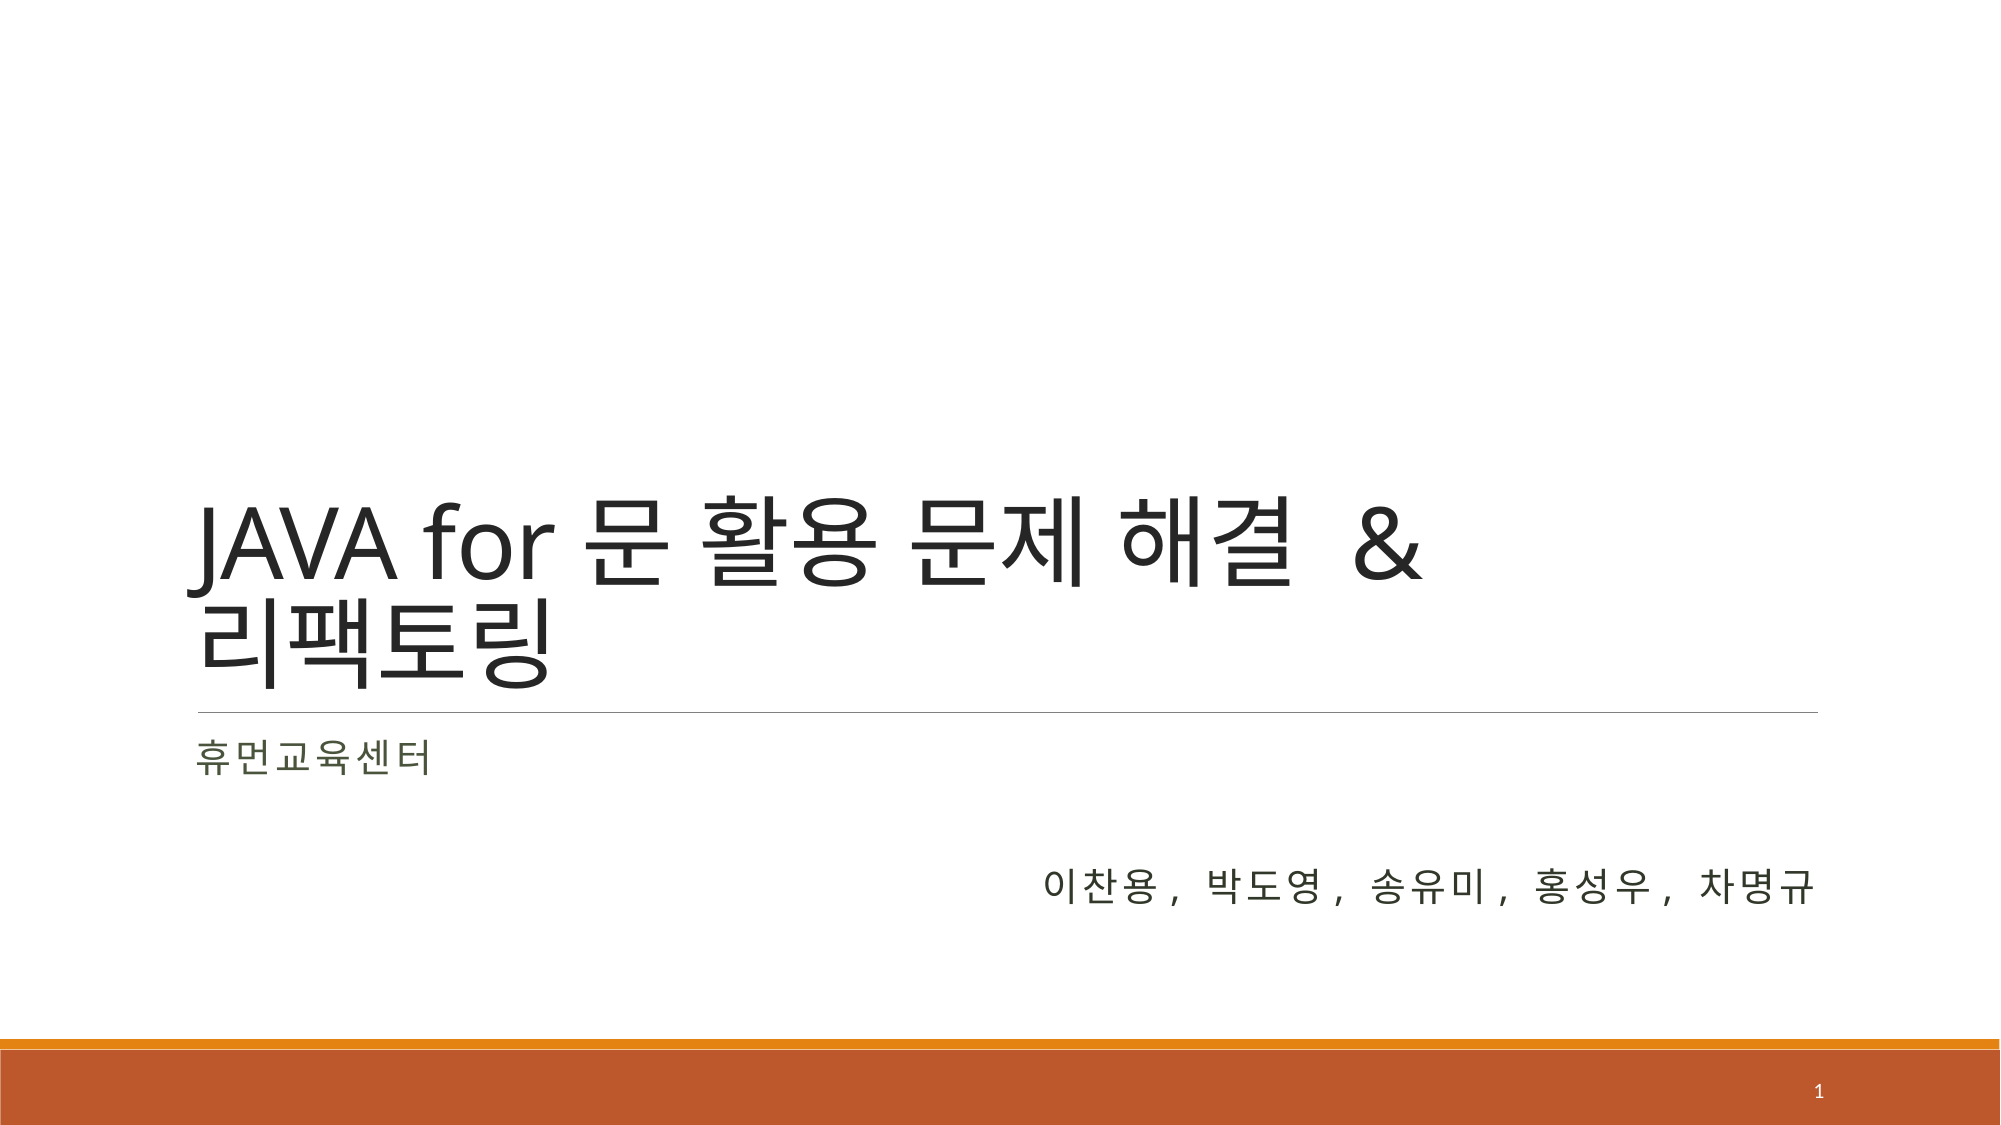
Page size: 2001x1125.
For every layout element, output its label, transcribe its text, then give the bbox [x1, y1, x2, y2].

subtitle 휴먼교육센터 이찬용, 박도영, 송유미, 홍성우, 차명규 [180, 730, 1831, 919]
title JAVA for문 활용 문제 해결 & 리팩토링 [180, 124, 1830, 710]
slide_number 1 [1624, 1059, 1840, 1120]
